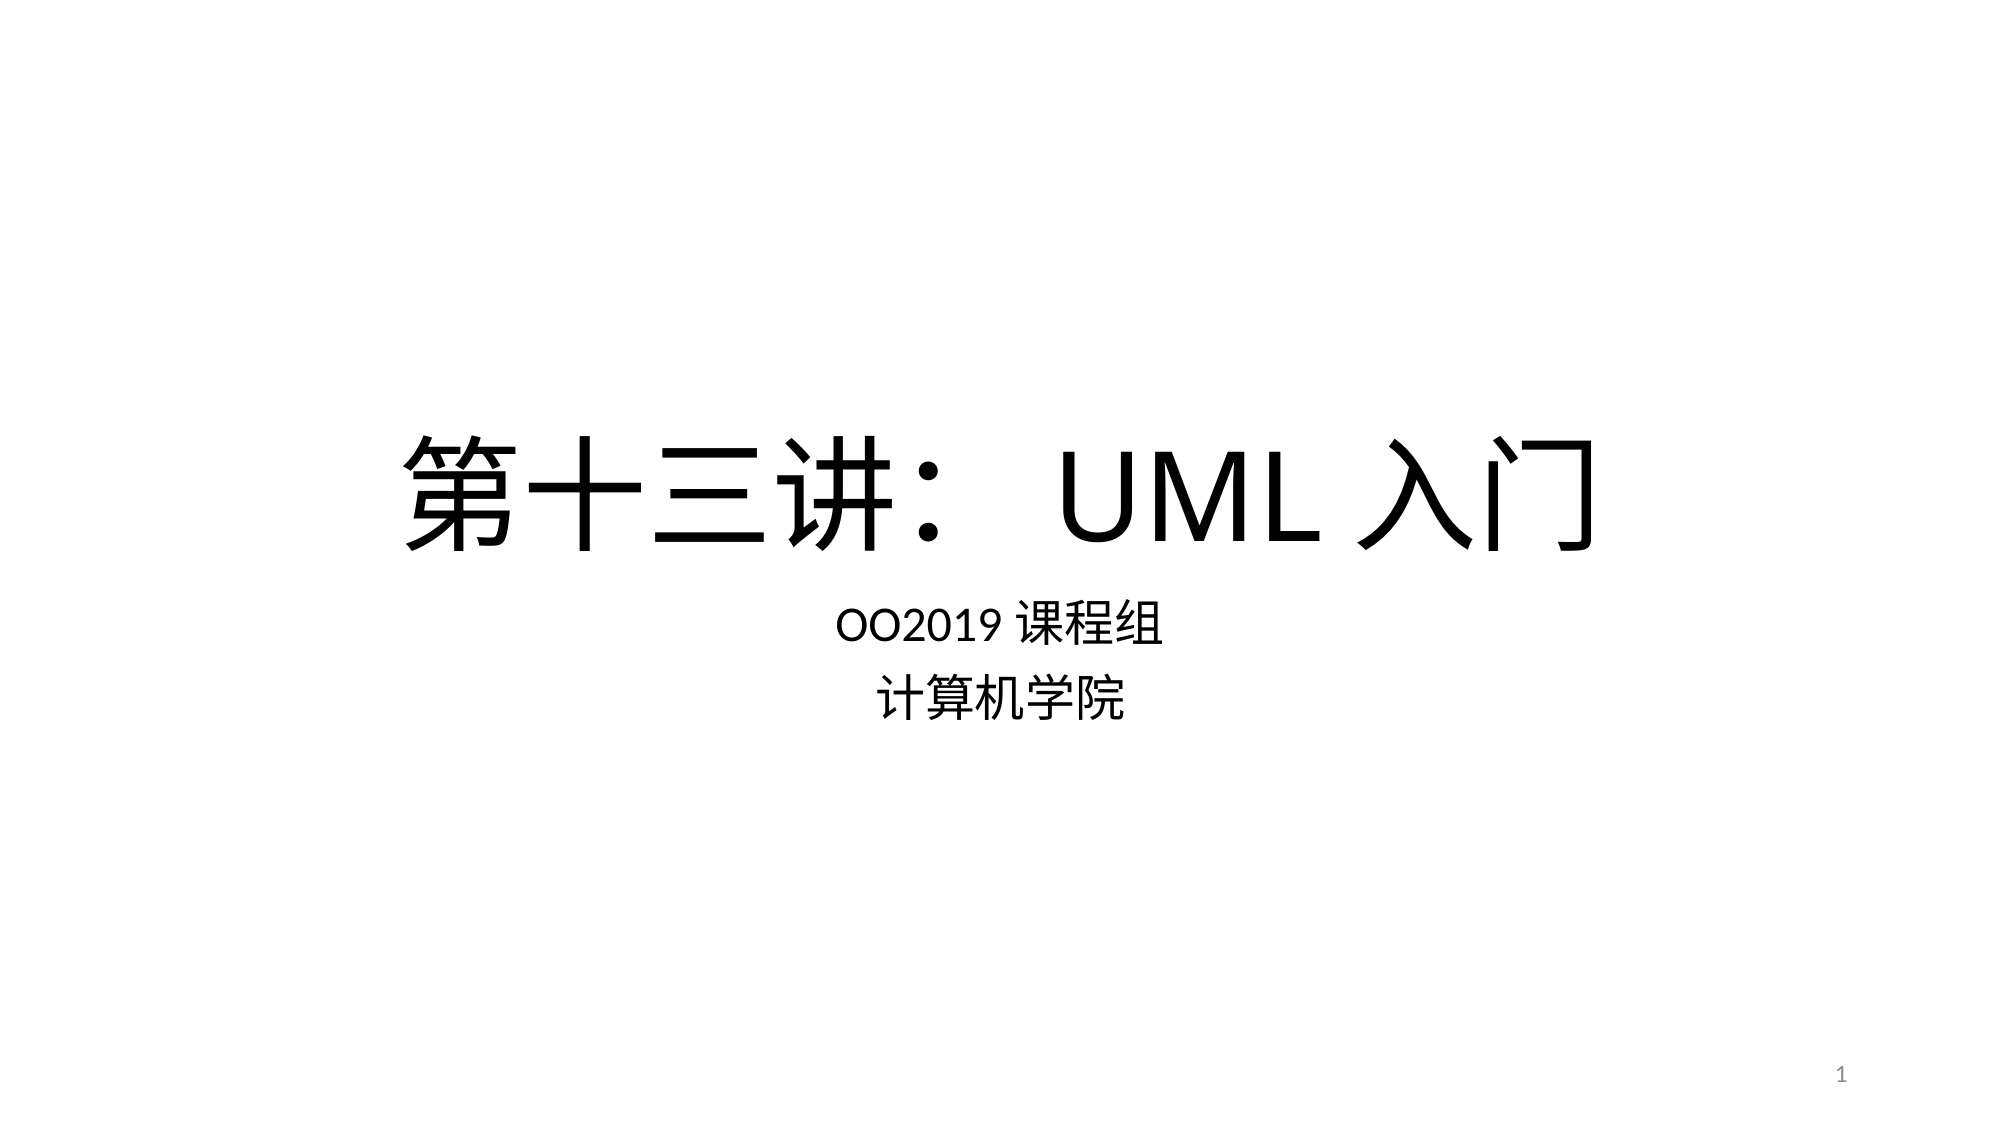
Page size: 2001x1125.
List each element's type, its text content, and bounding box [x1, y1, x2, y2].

slide_number 1 [1412, 1042, 1863, 1103]
subtitle OO2019课程组 计算机学院 [249, 590, 1750, 863]
title 第十三讲：UML入门 [249, 184, 1750, 576]
